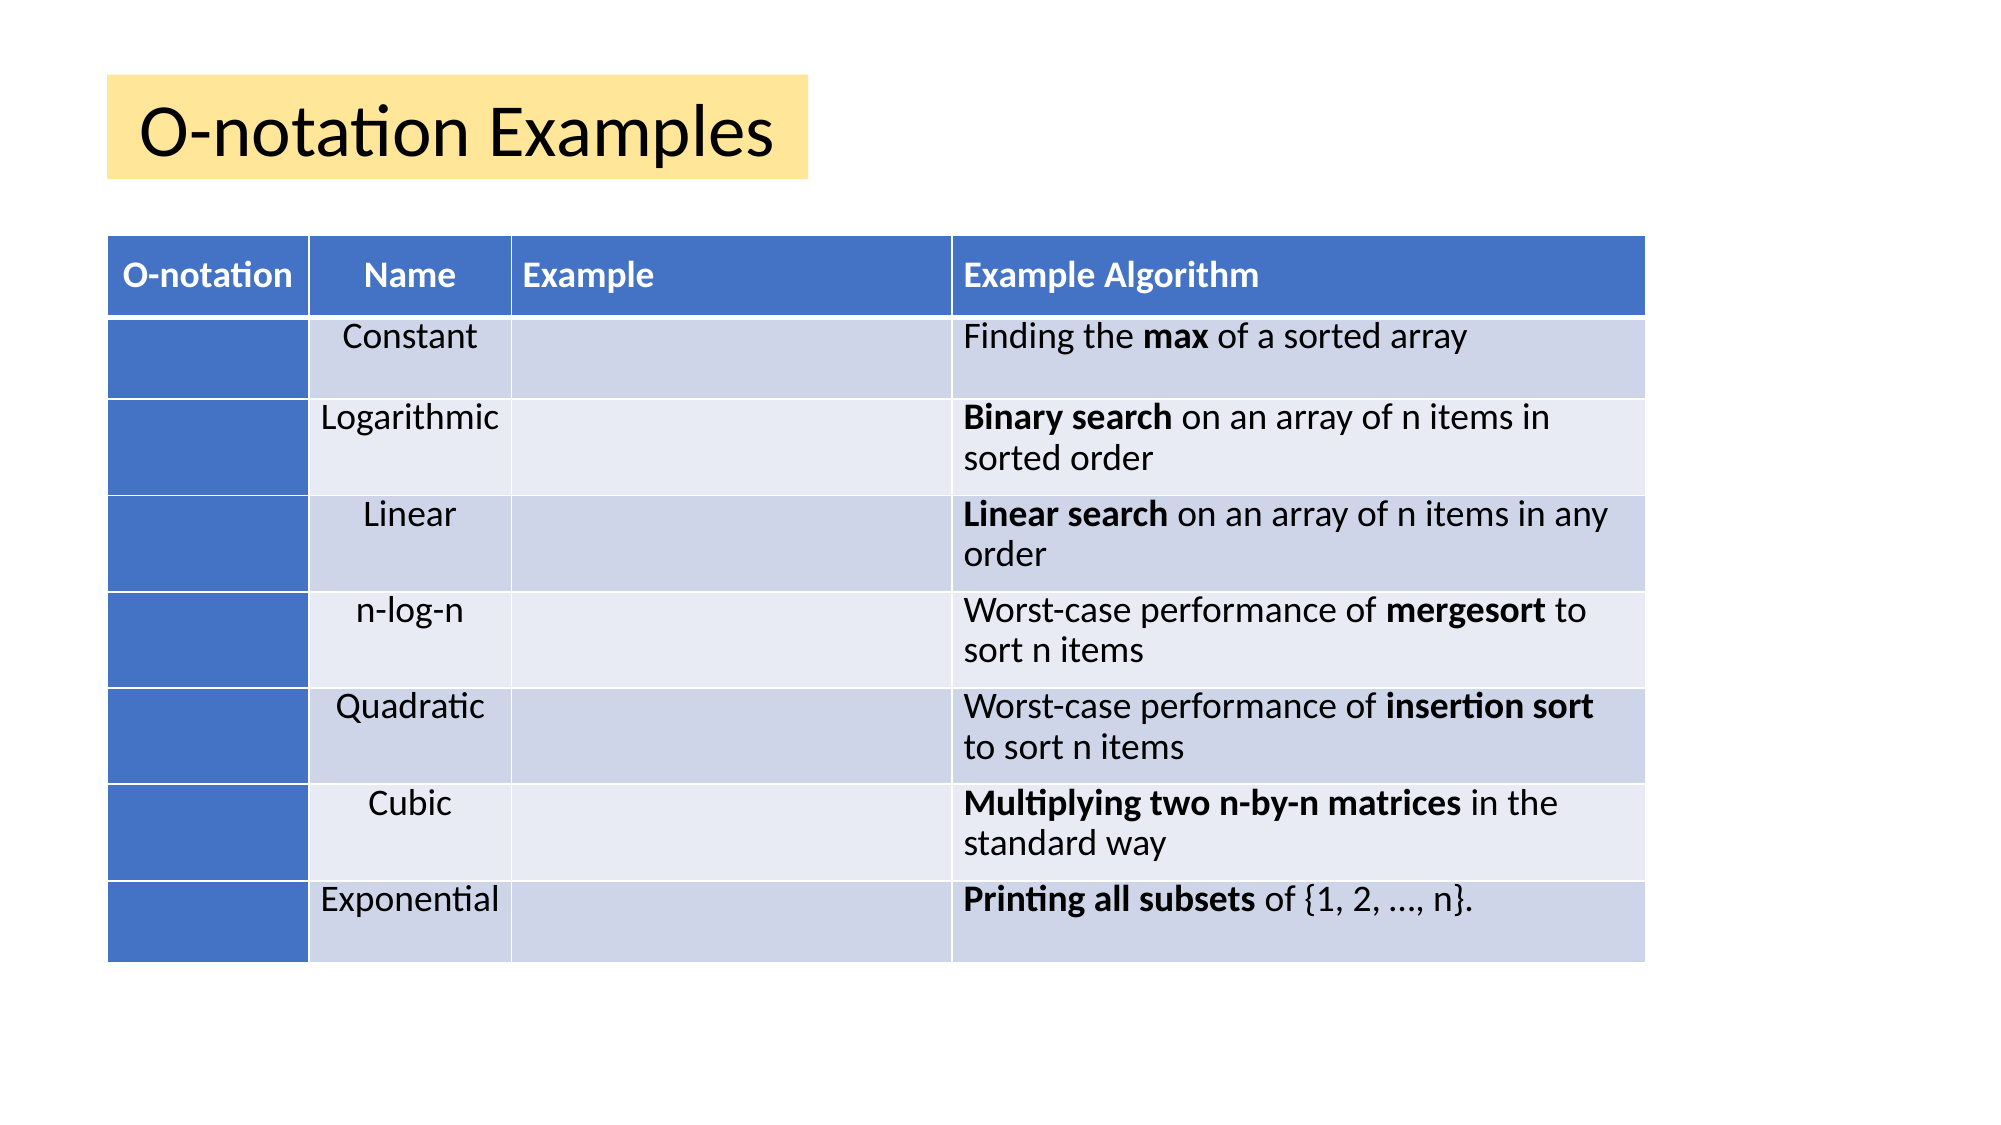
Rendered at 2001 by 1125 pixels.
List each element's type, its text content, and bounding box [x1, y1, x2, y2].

text_box O-notation Examples [107, 74, 809, 180]
